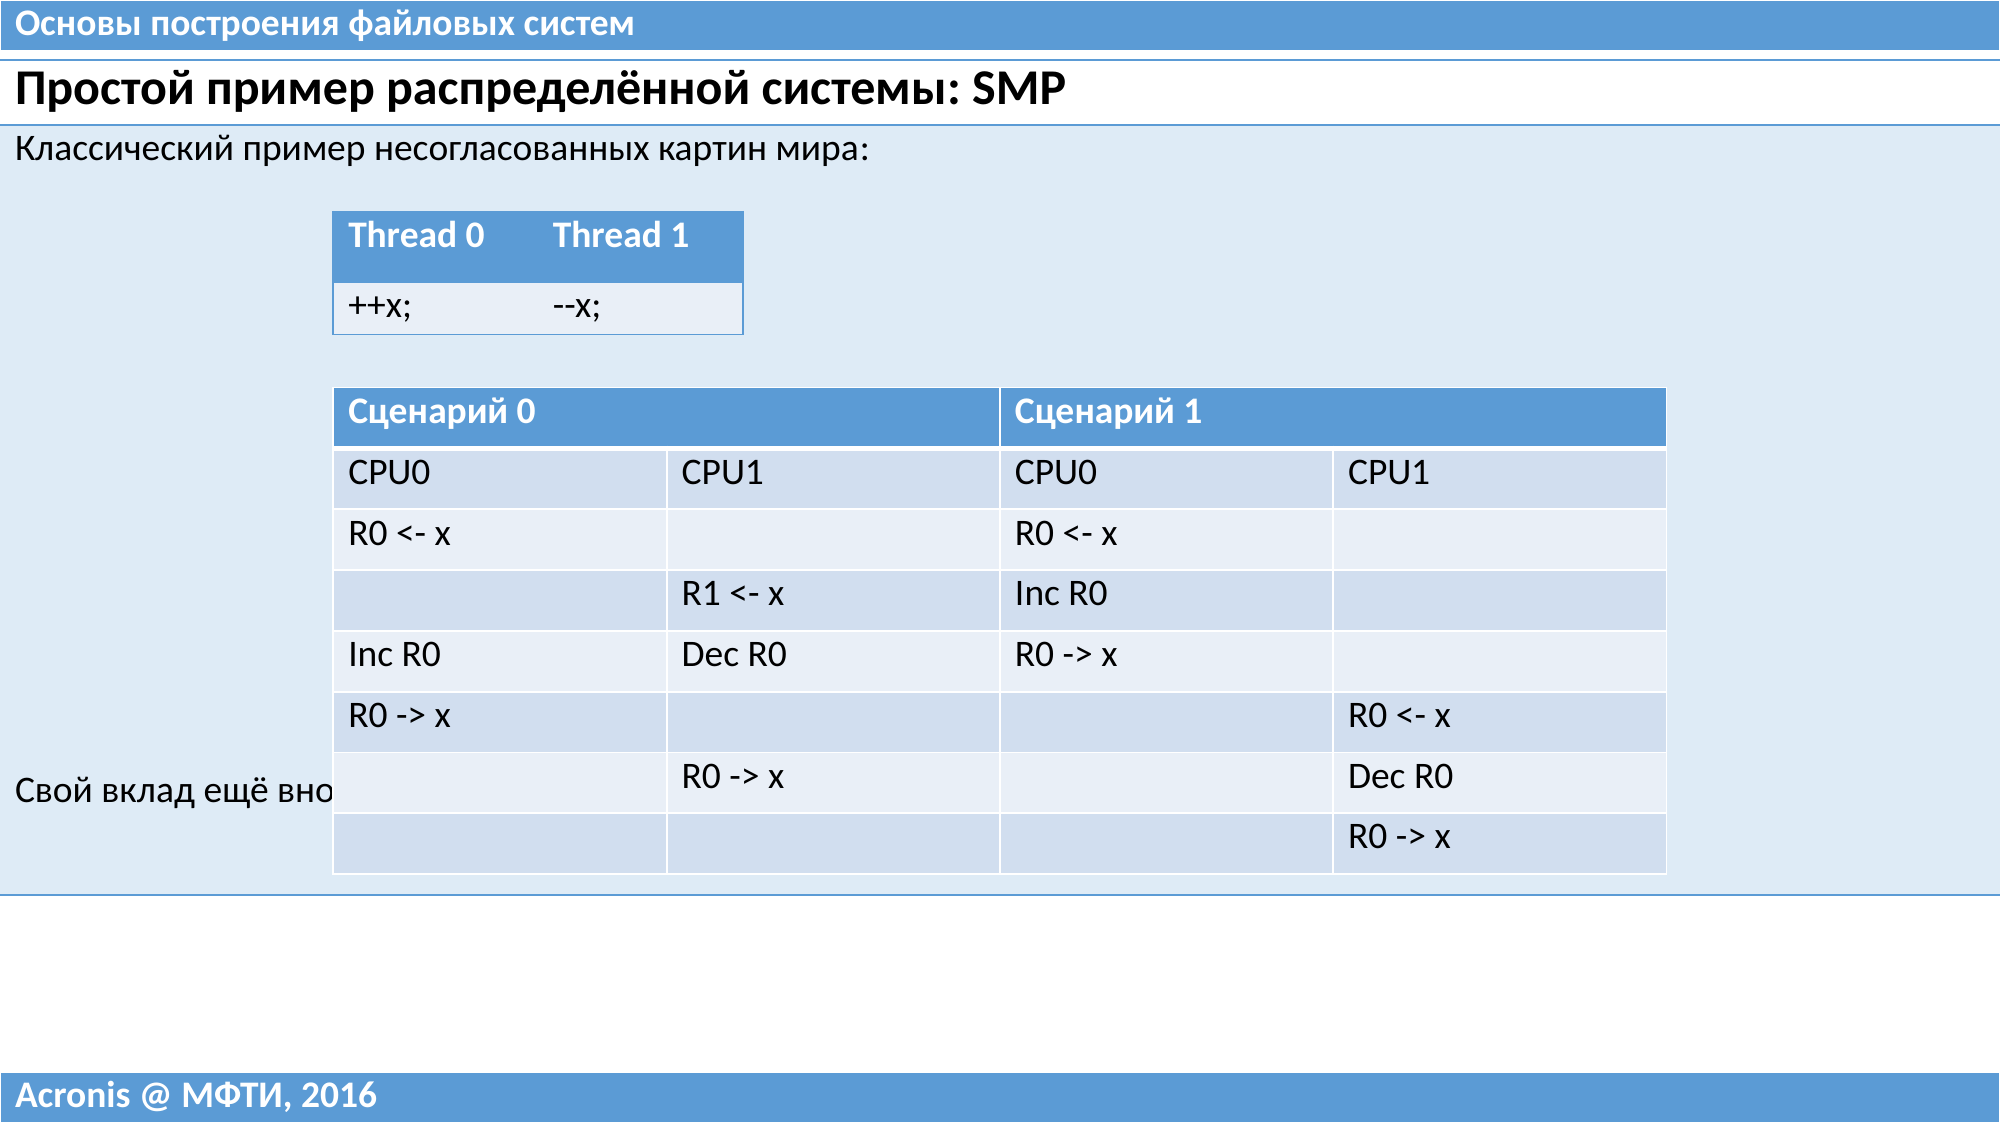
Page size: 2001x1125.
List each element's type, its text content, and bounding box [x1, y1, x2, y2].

table_cell [1334, 632, 1666, 691]
table_cell [1334, 510, 1666, 569]
table_header Сценарий 1 [1001, 388, 1666, 446]
table_cell [668, 693, 999, 752]
table_cell R0 -> x [1001, 632, 1332, 691]
table_header Thread 1 [538, 213, 742, 281]
table_cell CPU1 [668, 451, 999, 508]
table_header Простой пример распределённой системы: SMP [0, 61, 2000, 124]
table_cell --x; [538, 283, 742, 334]
table_cell [334, 814, 666, 873]
table_header Сценарий 0 [334, 388, 999, 446]
table_cell R0 -> x [1334, 814, 1666, 873]
table_cell Inc R0 [1001, 571, 1332, 630]
table_cell CPU1 [1334, 451, 1666, 508]
table_cell [1001, 753, 1332, 812]
table_cell [1001, 814, 1332, 873]
table_cell R0 <- x [1001, 510, 1332, 569]
table_header Acronis @ МФТИ, 2016 [1, 1073, 1999, 1122]
table_cell CPU0 [334, 451, 666, 508]
table_cell R0 <- x [1334, 693, 1666, 752]
table_cell Inc R0 [334, 632, 666, 691]
table_cell [1001, 693, 1332, 752]
table_header Thread 0 [334, 213, 538, 281]
table_cell CPU0 [1001, 451, 1332, 508]
table_cell [334, 571, 666, 630]
table_cell [668, 510, 999, 569]
table_cell [668, 814, 999, 873]
table_header Основы построения файловых систем [1, 1, 1999, 50]
table_cell R1 <- x [668, 571, 999, 630]
table_cell ++x; [334, 283, 538, 334]
table_cell R0 <- x [334, 510, 666, 569]
table_cell [1334, 571, 1666, 630]
table_cell R0 -> x [668, 753, 999, 812]
table_cell R0 -> x [334, 693, 666, 752]
table_cell Dec R0 [668, 632, 999, 691]
table_cell [334, 753, 666, 812]
table_cell Dec R0 [1334, 753, 1666, 812]
table_cell Классический пример несогласованных картин мира: Свой вклад ещё вносят: out-of-order execution, write reordering, write combining, CPU caches. [0, 126, 2000, 894]
